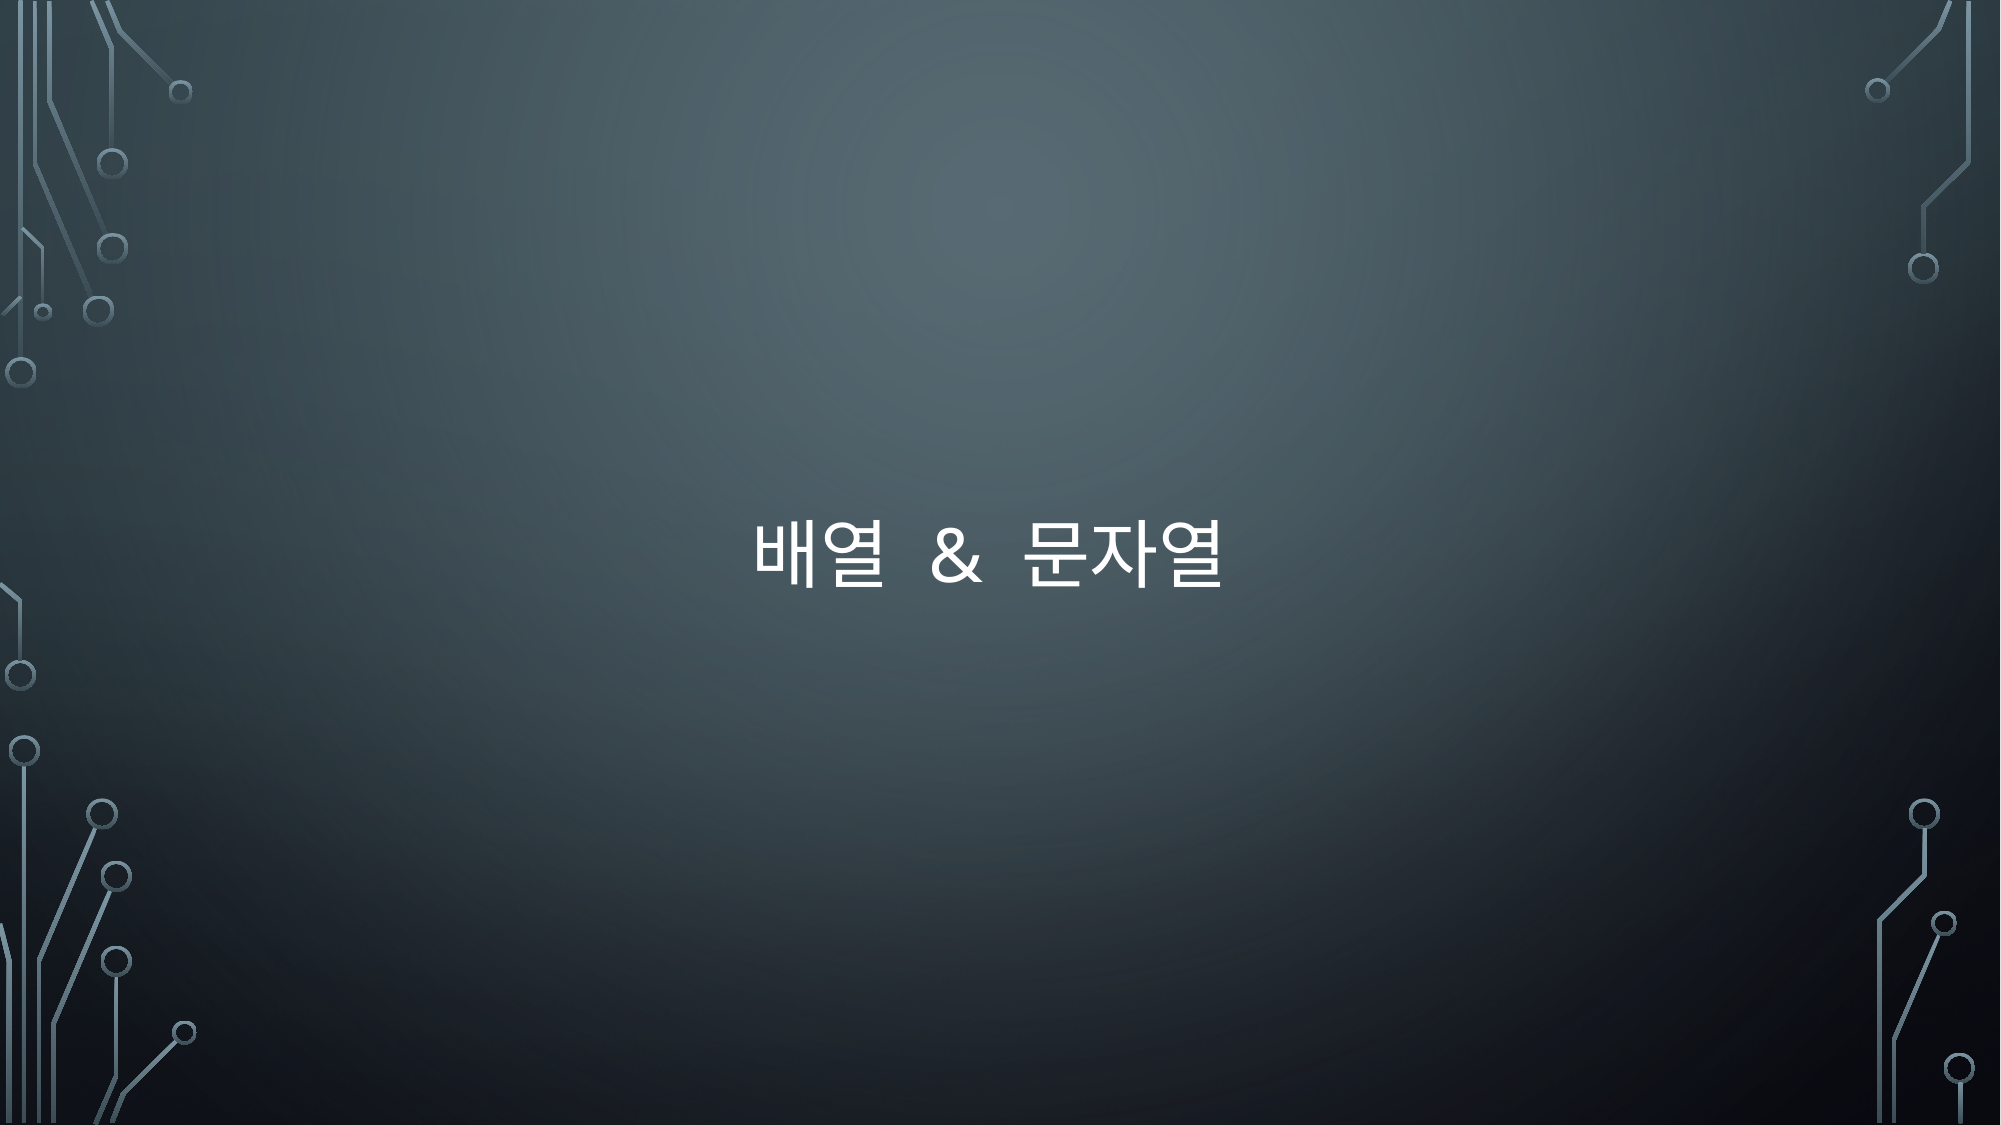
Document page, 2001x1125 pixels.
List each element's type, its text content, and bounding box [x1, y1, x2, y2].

title 배열 & 문자열 [177, 498, 1803, 619]
